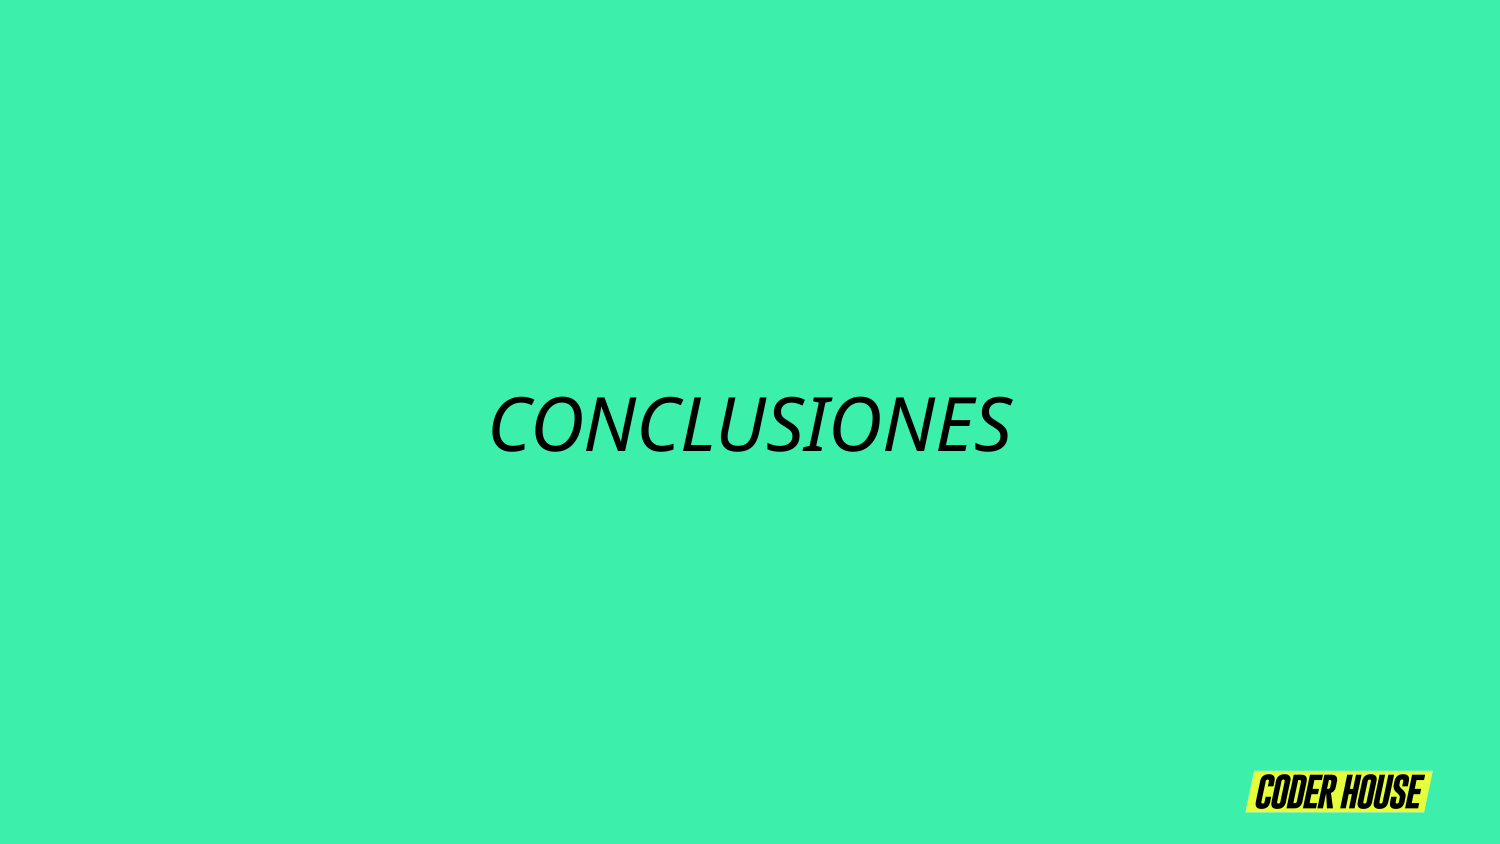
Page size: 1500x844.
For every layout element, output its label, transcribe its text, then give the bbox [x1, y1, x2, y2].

picture [1241, 764, 1437, 819]
text_box CONCLUSIONES [358, 340, 1142, 503]
